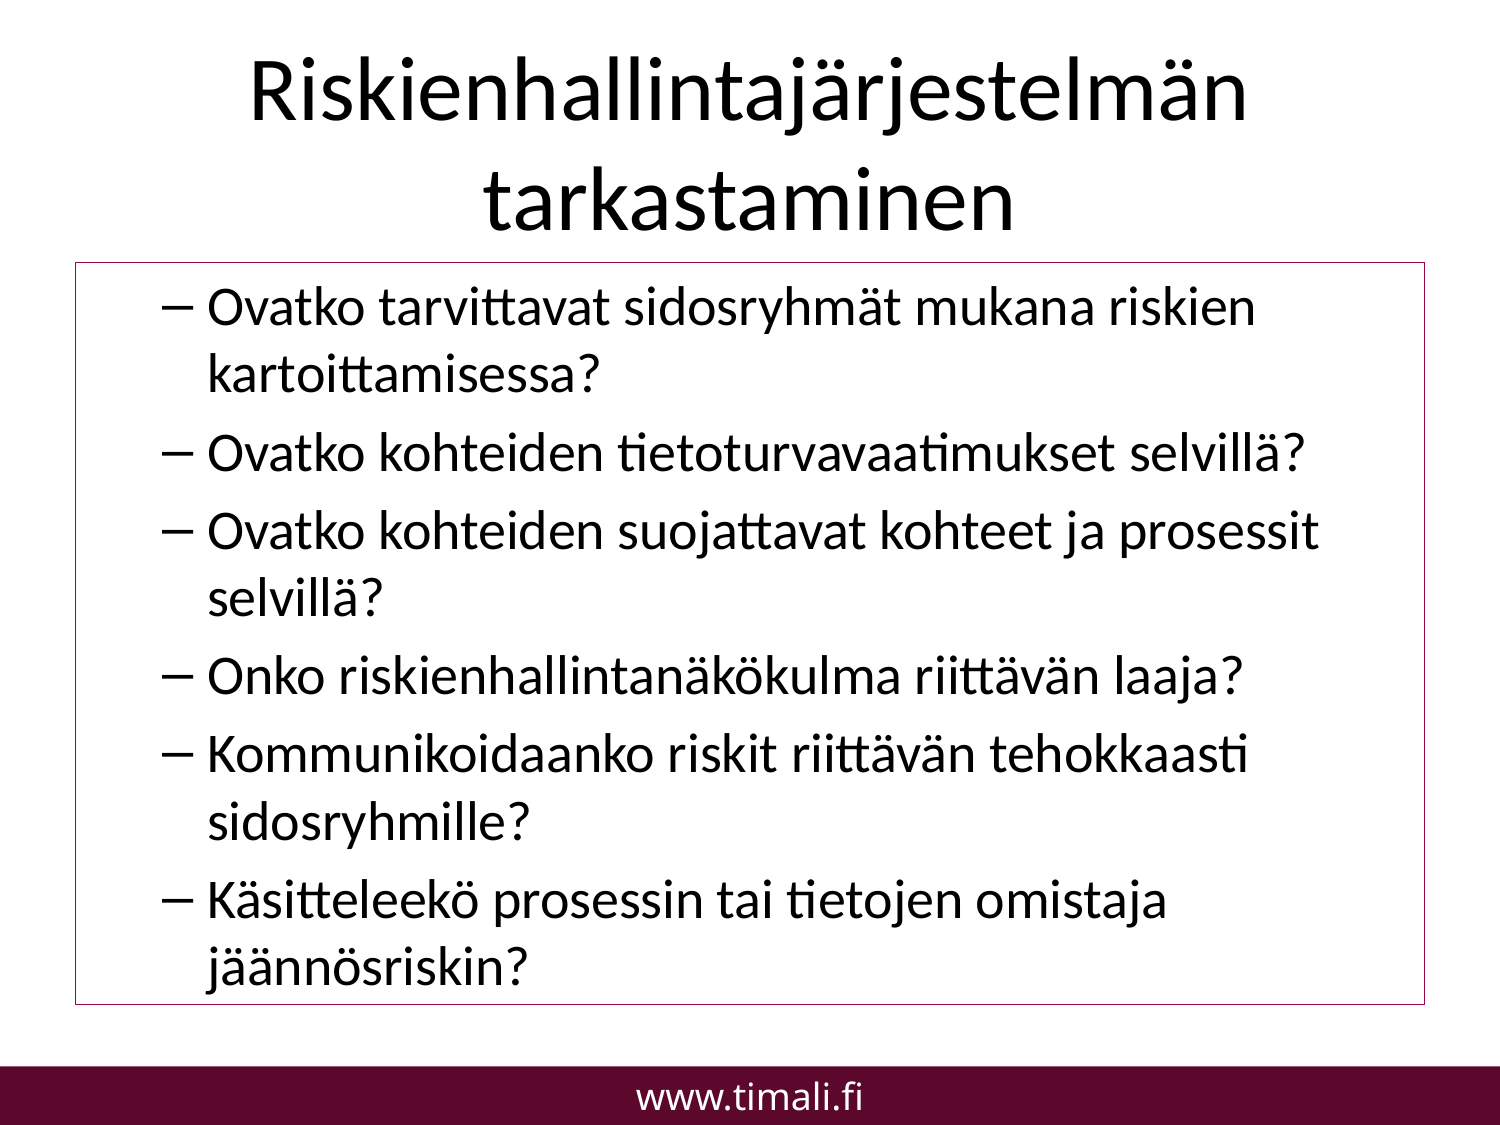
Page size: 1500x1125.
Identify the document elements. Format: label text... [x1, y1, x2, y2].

title Riskienhallintajärjestelmän tarkastaminen [75, 45, 1425, 233]
list Ovatko tarvittavat sidosryhmät mukana riskien kartoittamisessa? Ovatko kohteiden tietoturvavaatimukset selvillä? Ovatko kohteiden suojattavat kohteet ja prosessit selvillä? Onko riskienhallintanäkökulma riittävän laaja? Kommunikoidaanko riskit riittävän tehokkaasti sidosryhmille? Käsitteleekö prosessin tai tietojen omistaja jäännösriskin? [75, 262, 1425, 1005]
